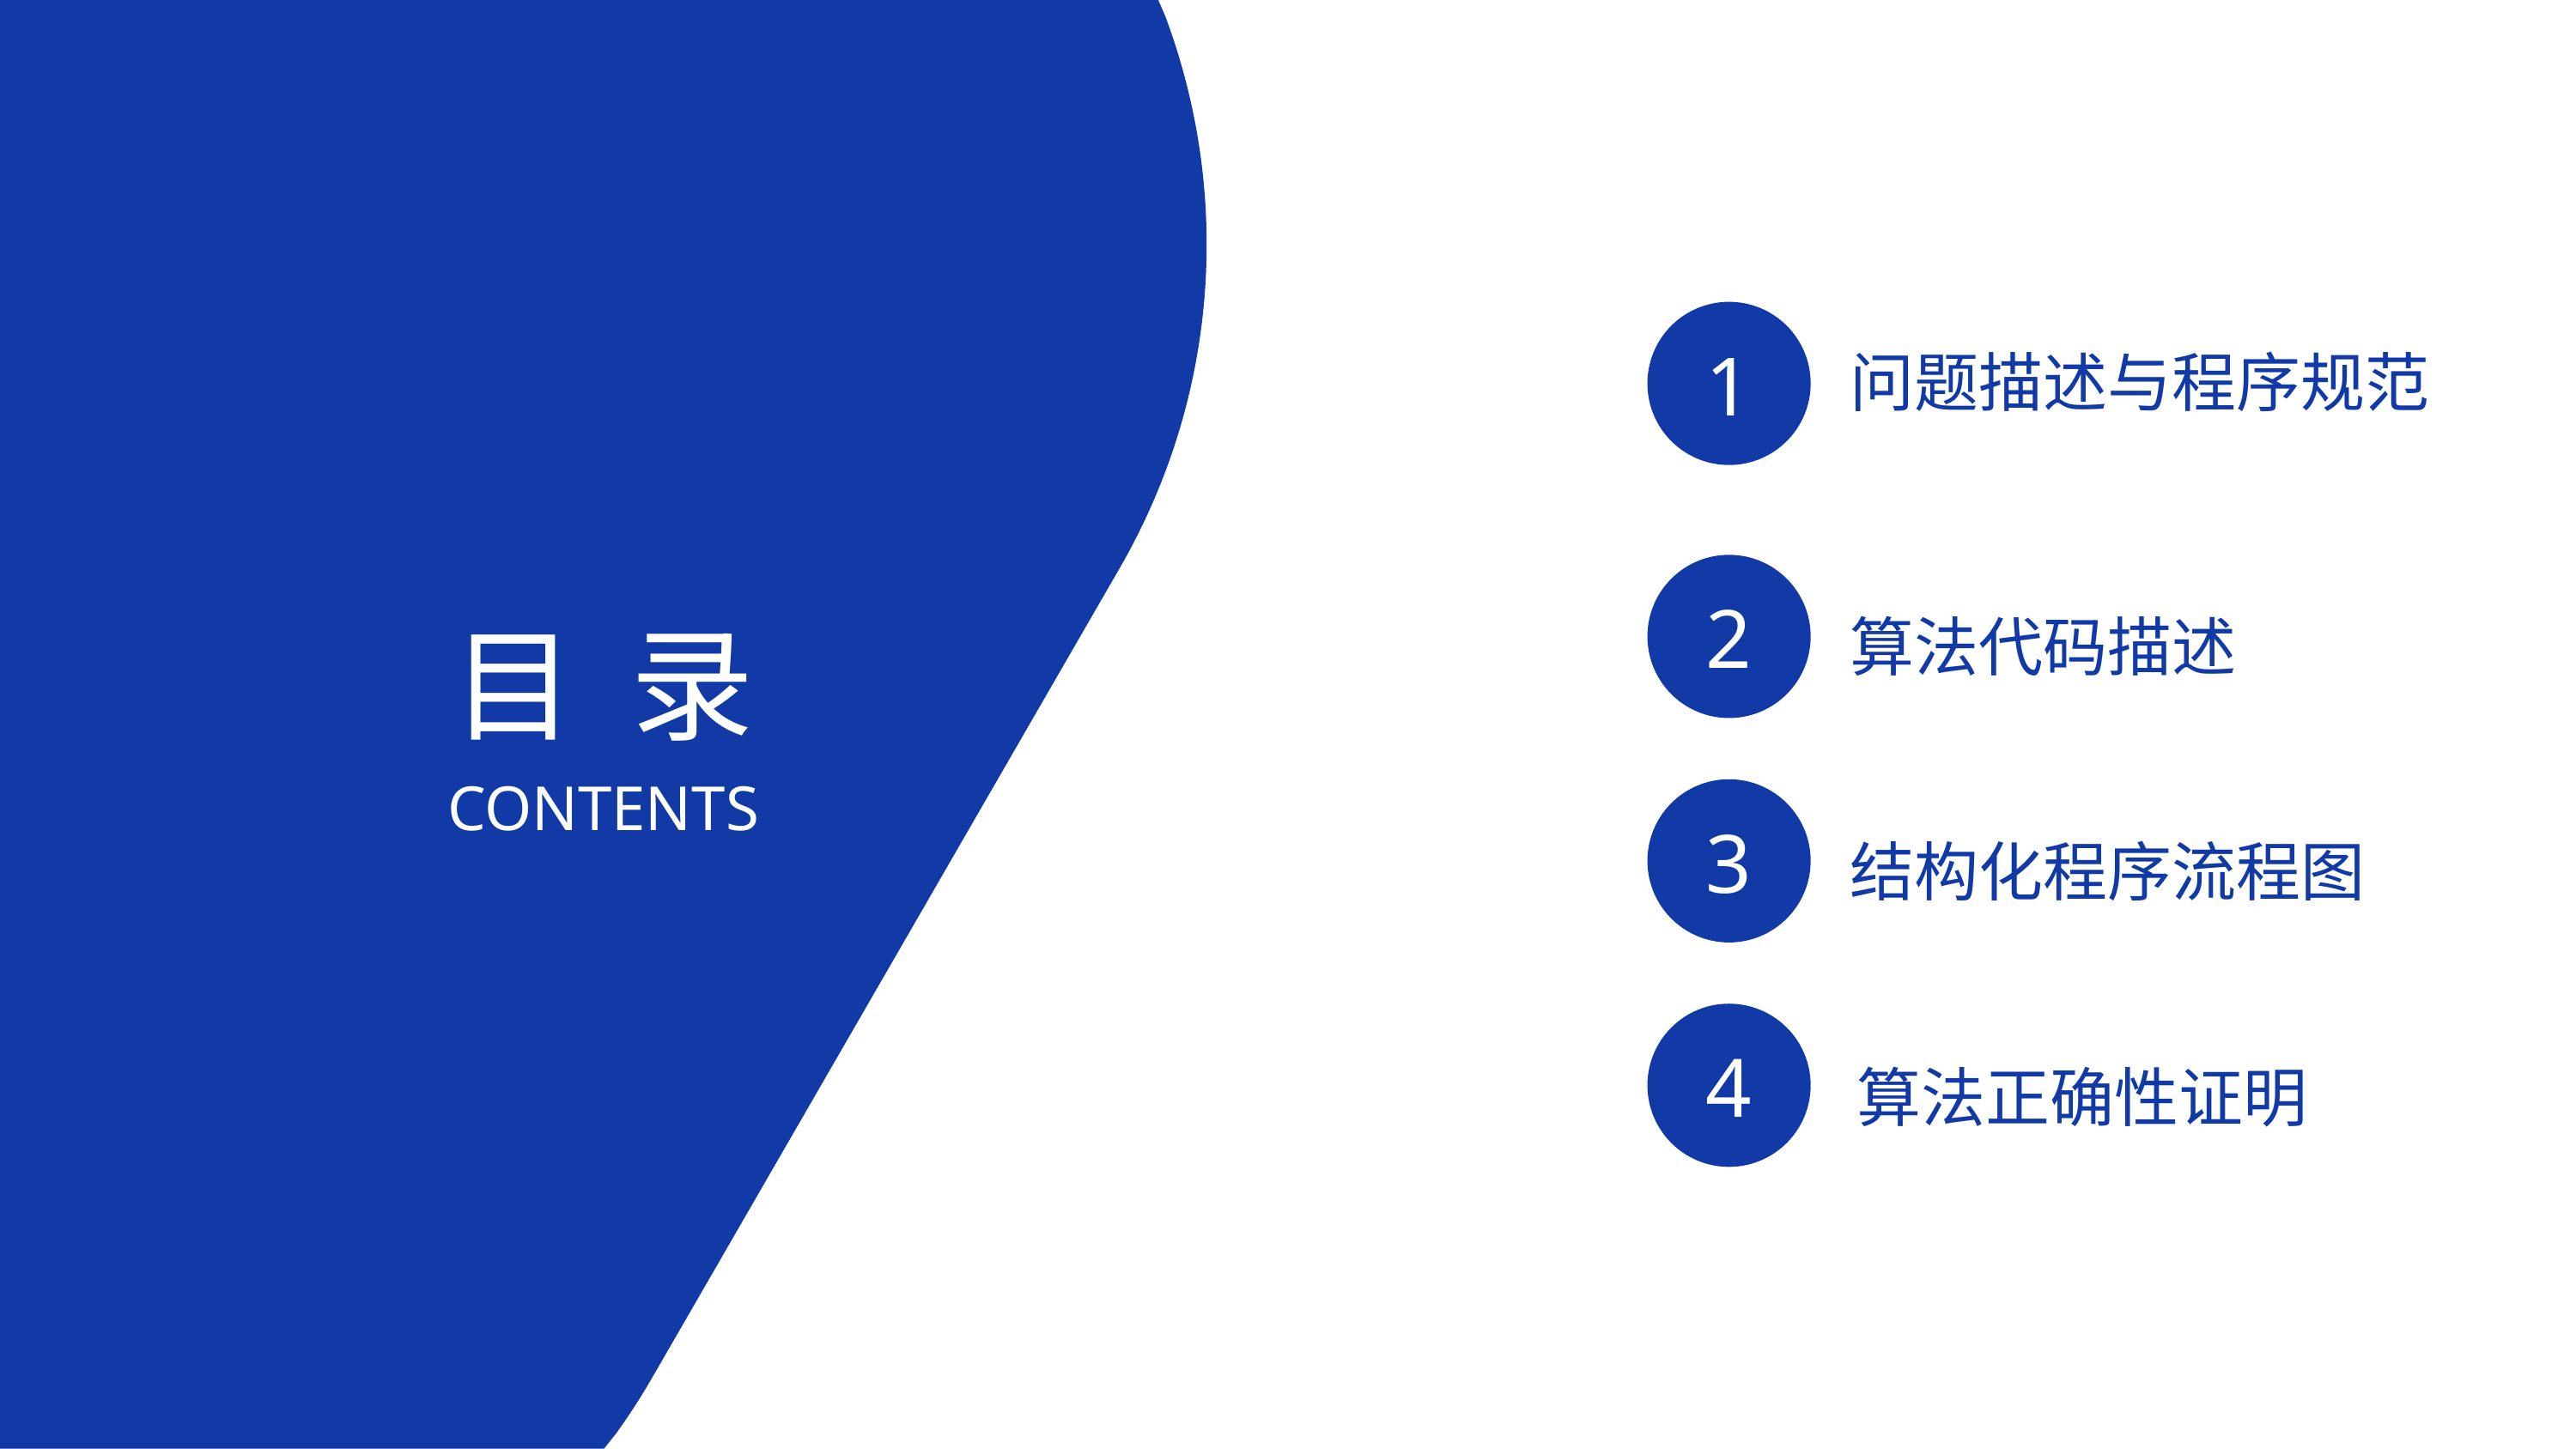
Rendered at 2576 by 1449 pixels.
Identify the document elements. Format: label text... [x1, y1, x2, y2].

text_box 算法代码描述 [1850, 606, 2386, 684]
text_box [1647, 779, 1811, 943]
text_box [1647, 301, 1811, 465]
text_box 结构化程序流程图 [1850, 831, 2386, 909]
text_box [1647, 555, 1811, 718]
text_box 问题描述与程序规范 [1850, 342, 2432, 420]
text_box 算法正确性证明 [1856, 1057, 2392, 1135]
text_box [1647, 1003, 1811, 1167]
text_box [0, 0, 1207, 1449]
